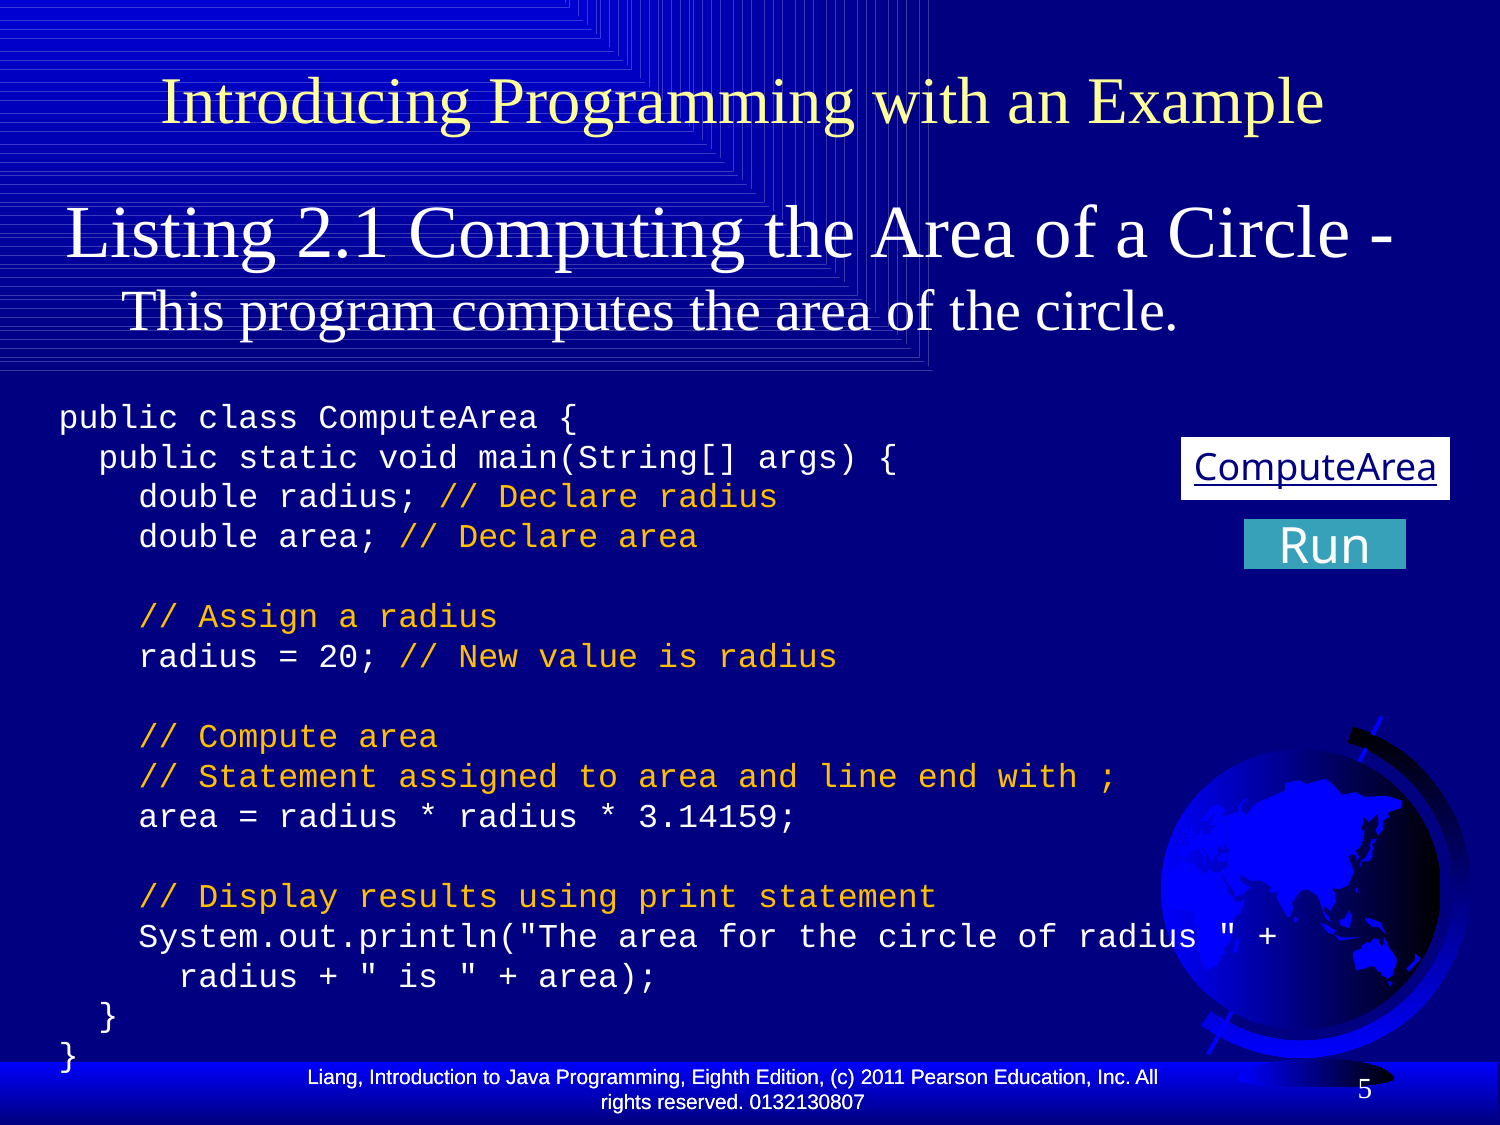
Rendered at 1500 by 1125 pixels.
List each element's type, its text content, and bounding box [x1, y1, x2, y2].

text_box public class ComputeArea { public static void main(String[] args) { double radius; // Declare radius double area; // Declare area // Assign a radius radius = 20; // New value is radius // Compute area // Statement assigned to area and line end with ; area = radius * radius * 3.14159; // Display results using print statement System.out.println("The area for the circle of radius " + radius + " is " + area); } } [43, 387, 1450, 1081]
list Listing 2.1 Computing the Area of a Circle - This program computes the area of the circle. [50, 174, 1450, 363]
slide_number 5 [1074, 1081, 1388, 1125]
title Introducing Programming with an Example [106, 24, 1382, 169]
